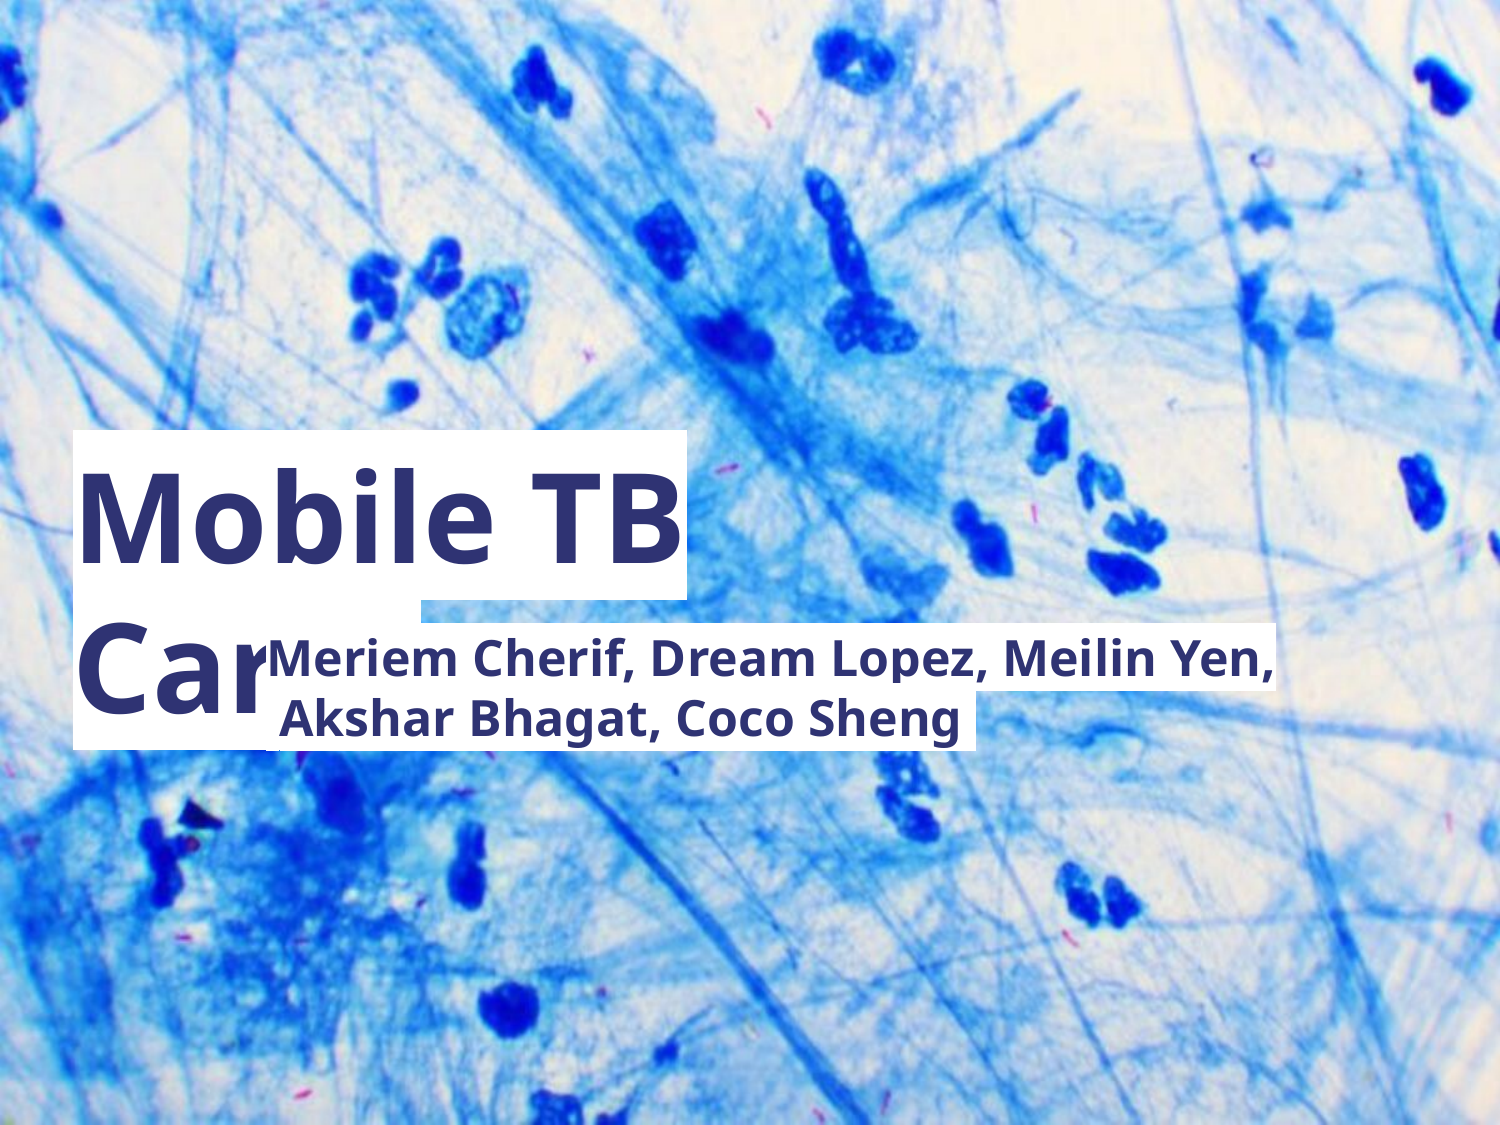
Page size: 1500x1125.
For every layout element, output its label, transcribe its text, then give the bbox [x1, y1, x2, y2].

title Mobile TB Care [57, 430, 908, 507]
title Meriem Cherif, Dream Lopez, Meilin Yen, Akshar Bhagat, Coco Sheng [251, 618, 1328, 695]
picture [0, 0, 1500, 1125]
